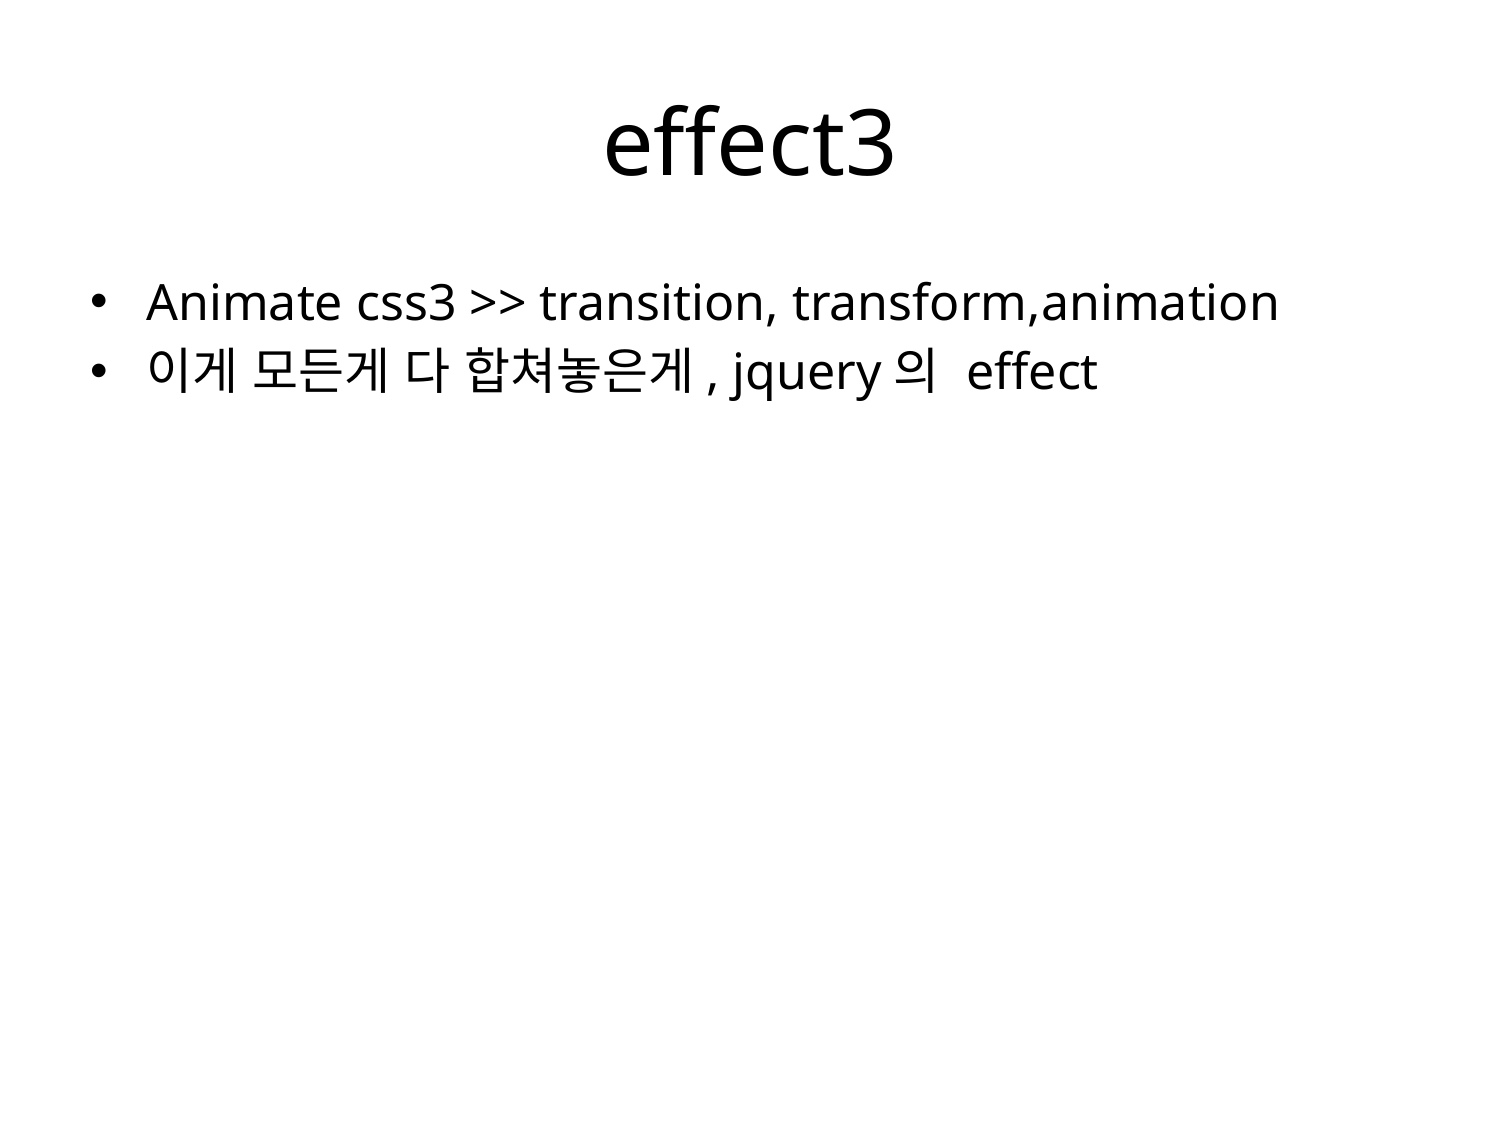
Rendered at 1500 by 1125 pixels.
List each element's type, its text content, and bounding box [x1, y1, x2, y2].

title effect3 [75, 45, 1425, 233]
list Animate css3 >> transition, transform,animation 이게 모든게 다 합쳐놓은게, jquery의 effect [75, 262, 1425, 1005]
